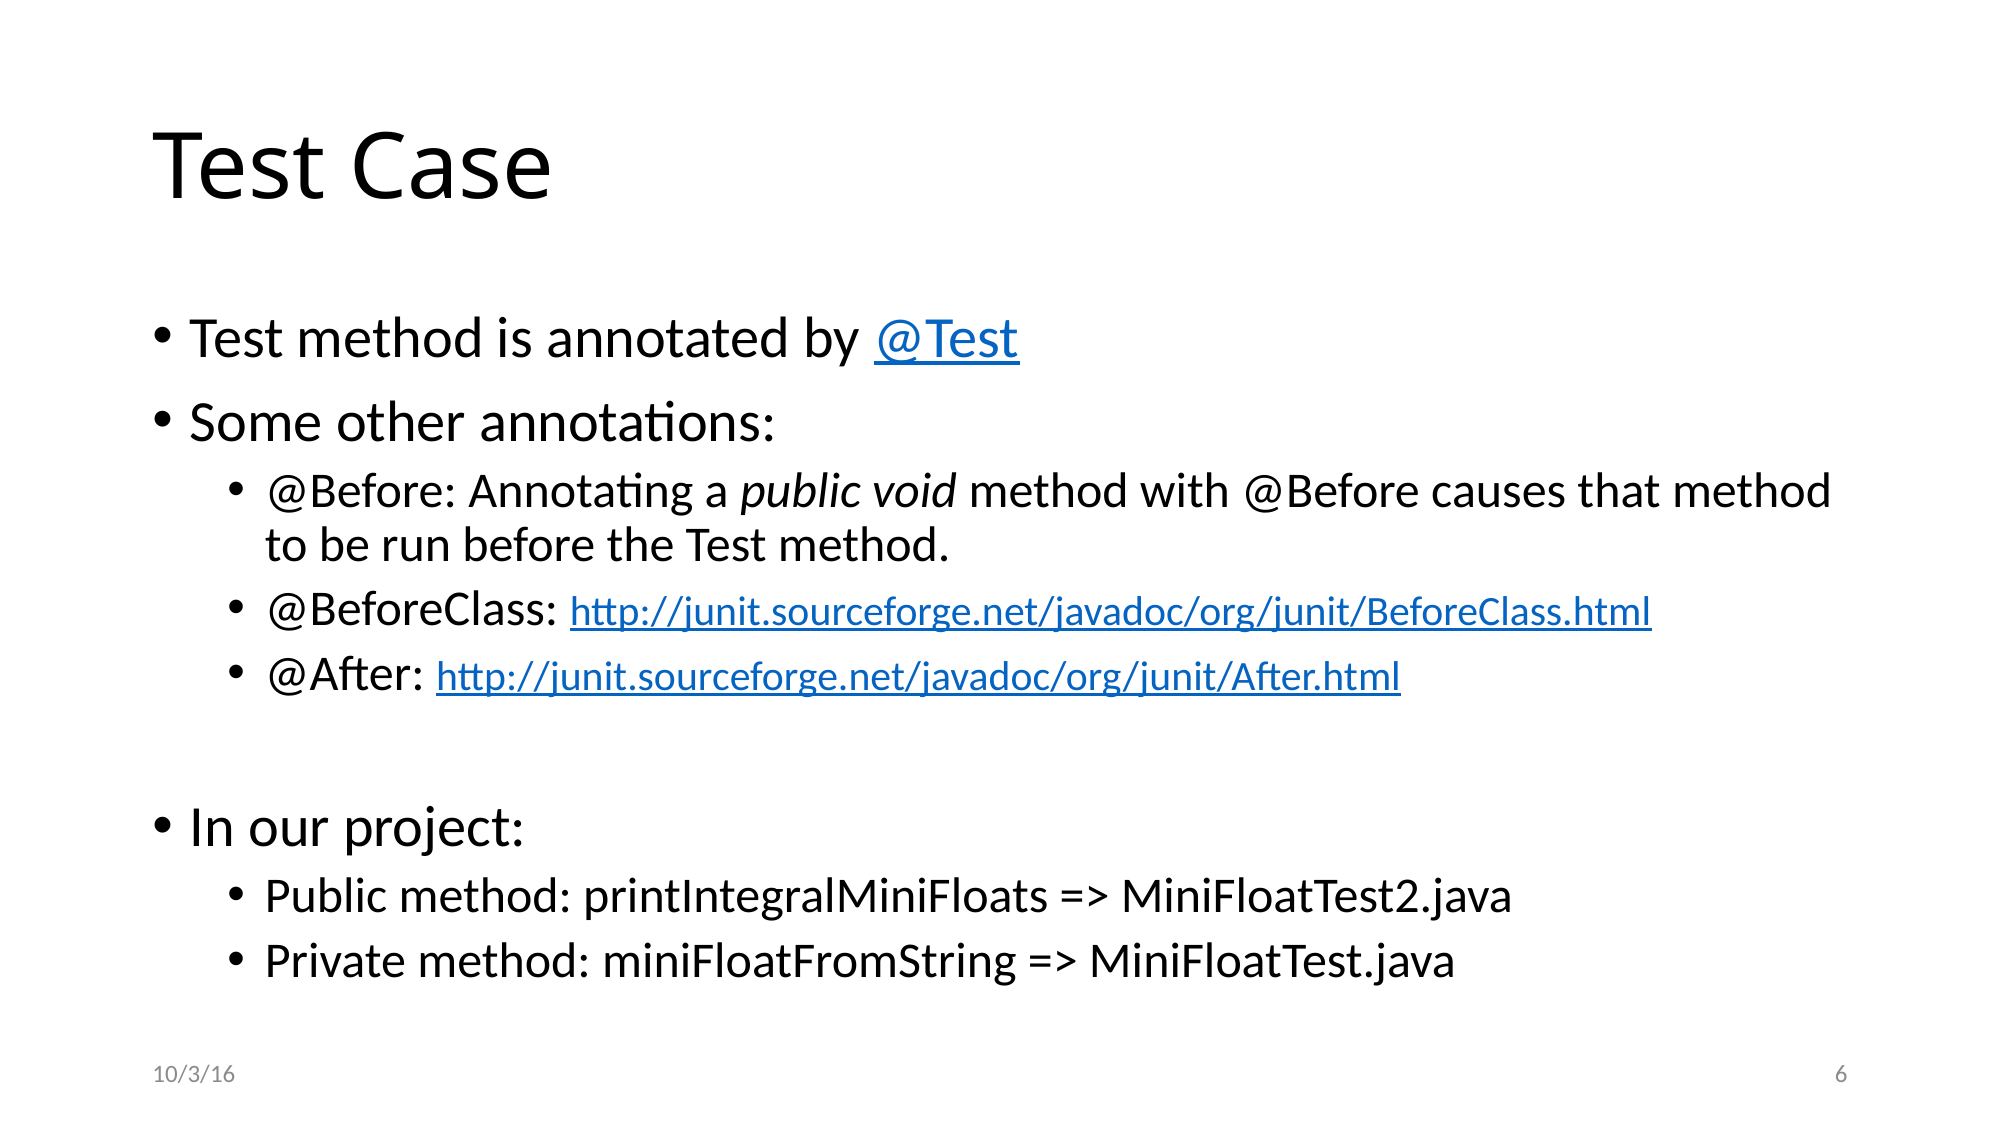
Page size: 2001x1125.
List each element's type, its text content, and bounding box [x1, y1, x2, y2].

list Test method is annotated by @Test Some other annotations: @Before: Annotating a public void method with @Before causes that method to be run before the Test method. @BeforeClass: http://junit.sourceforge.net/javadoc/org/junit/BeforeClass.html @After: http://junit.sourceforge.net/javadoc/org/junit/After.html In our project: Public method: printIntegralMiniFloats => MiniFloatTest2.java Private method: miniFloatFromString => MiniFloatTest.java [137, 299, 1863, 1014]
slide_number 5 [1412, 1042, 1863, 1103]
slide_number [137, 1042, 588, 1103]
title Test Case [137, 59, 1863, 278]
